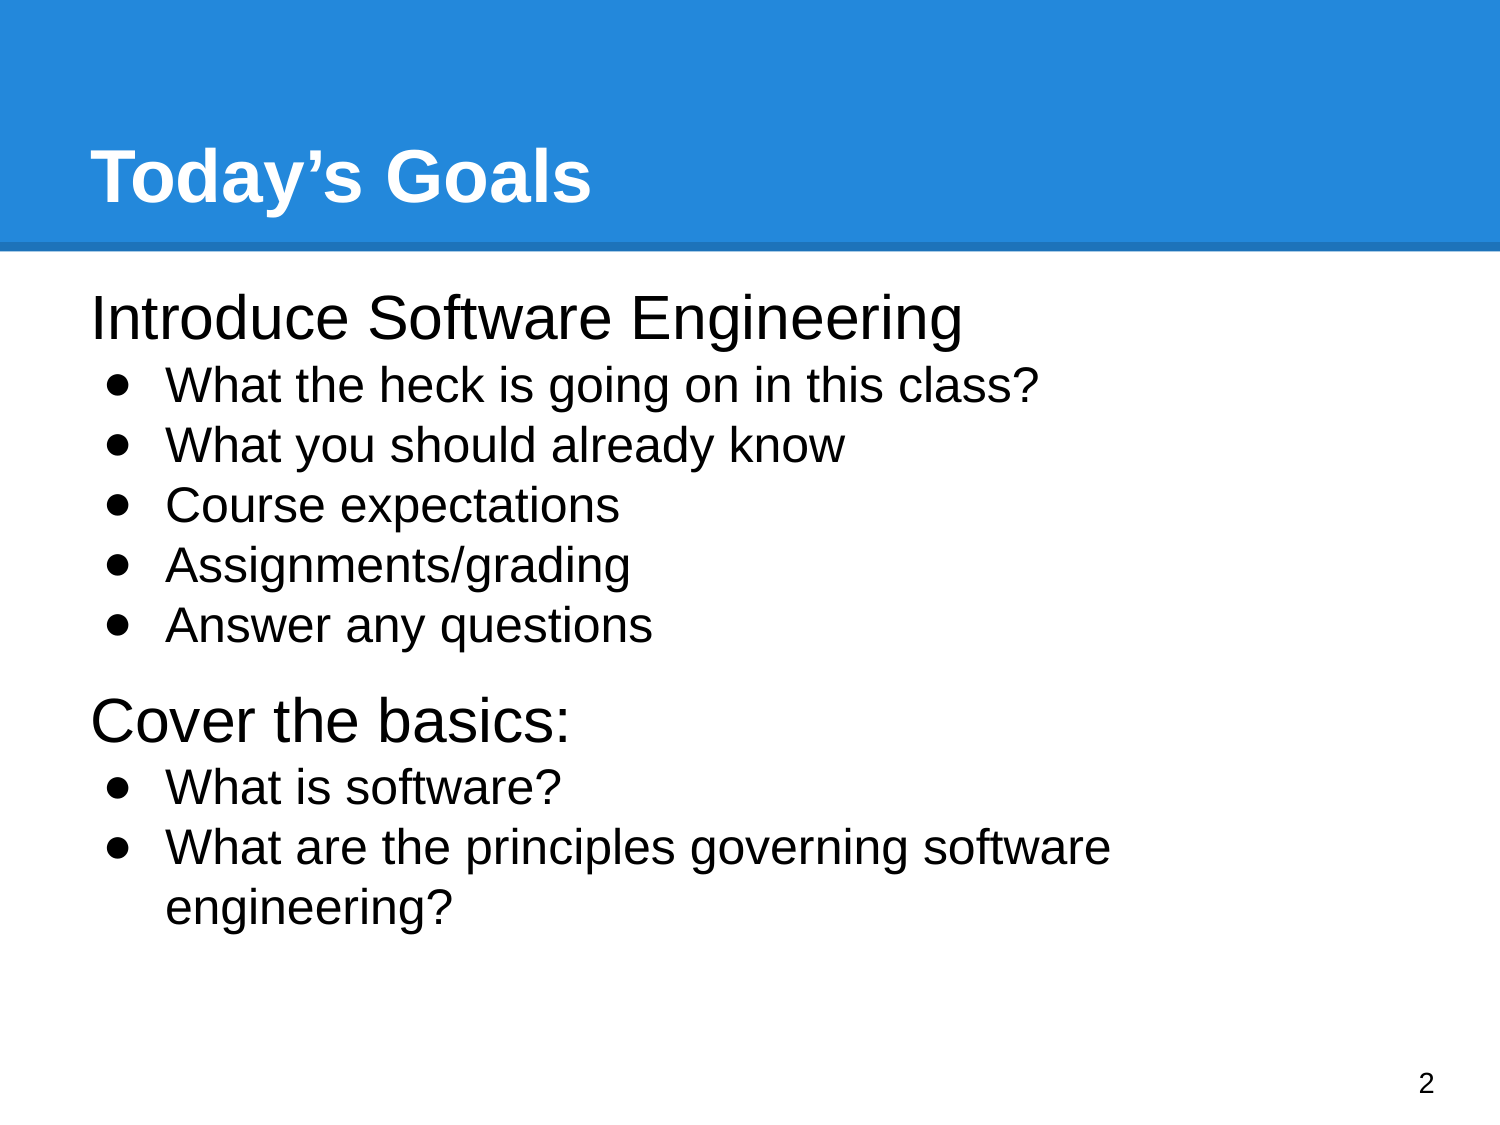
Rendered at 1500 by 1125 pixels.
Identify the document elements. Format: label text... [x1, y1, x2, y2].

list Introduce Software Engineering What the heck is going on in this class? What you should already know Course expectations Assignments/grading Answer any questions Cover the basics: What is software? What are the principles governing software engineering? [75, 262, 1425, 1078]
slide_number ‹#› [1403, 1038, 1494, 1125]
title Today’s Goals [75, 45, 1425, 233]
